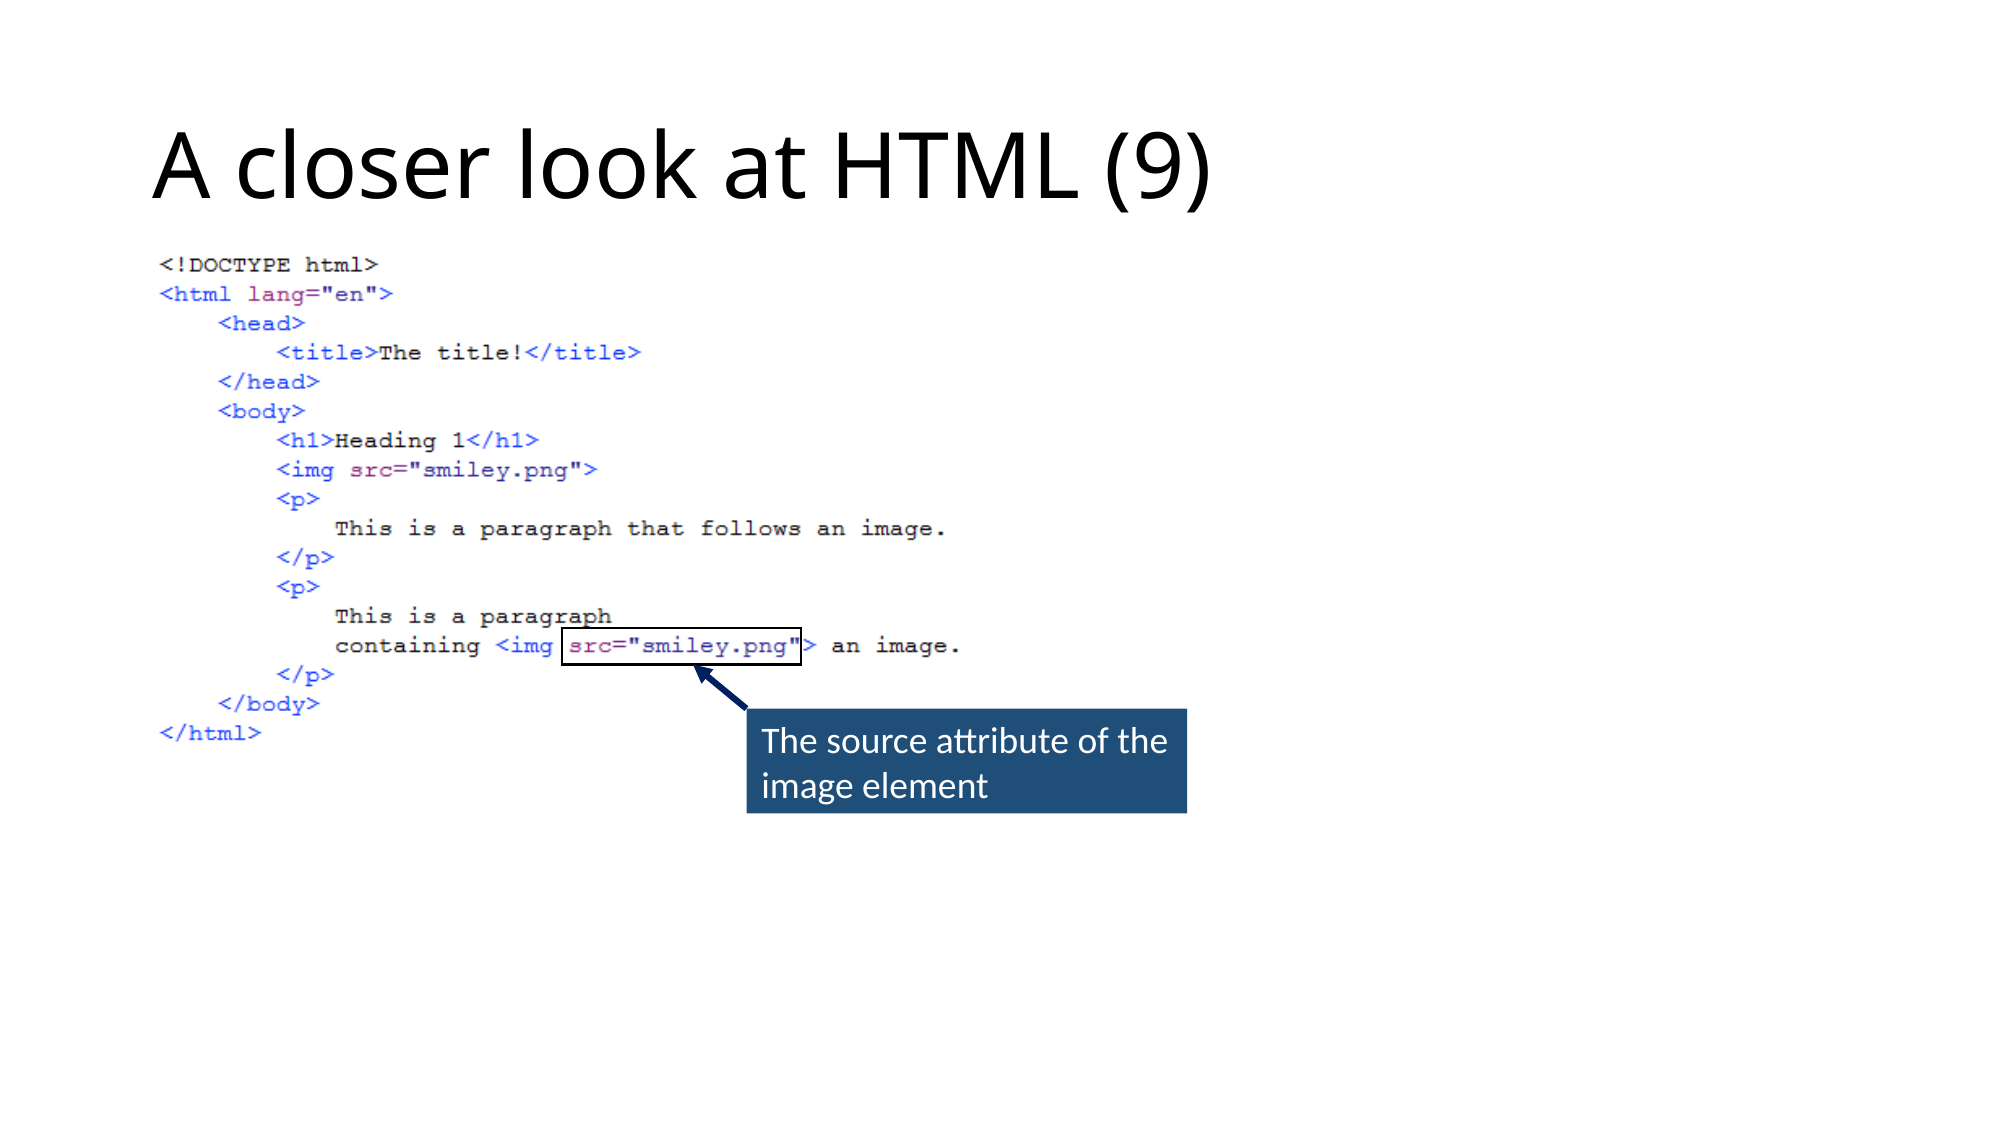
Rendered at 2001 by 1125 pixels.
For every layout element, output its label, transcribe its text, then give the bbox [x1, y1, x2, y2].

picture [158, 255, 971, 750]
text_box The source attribute of the image element [746, 708, 1188, 814]
title A closer look at HTML (9) [137, 59, 1863, 278]
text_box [692, 664, 747, 709]
